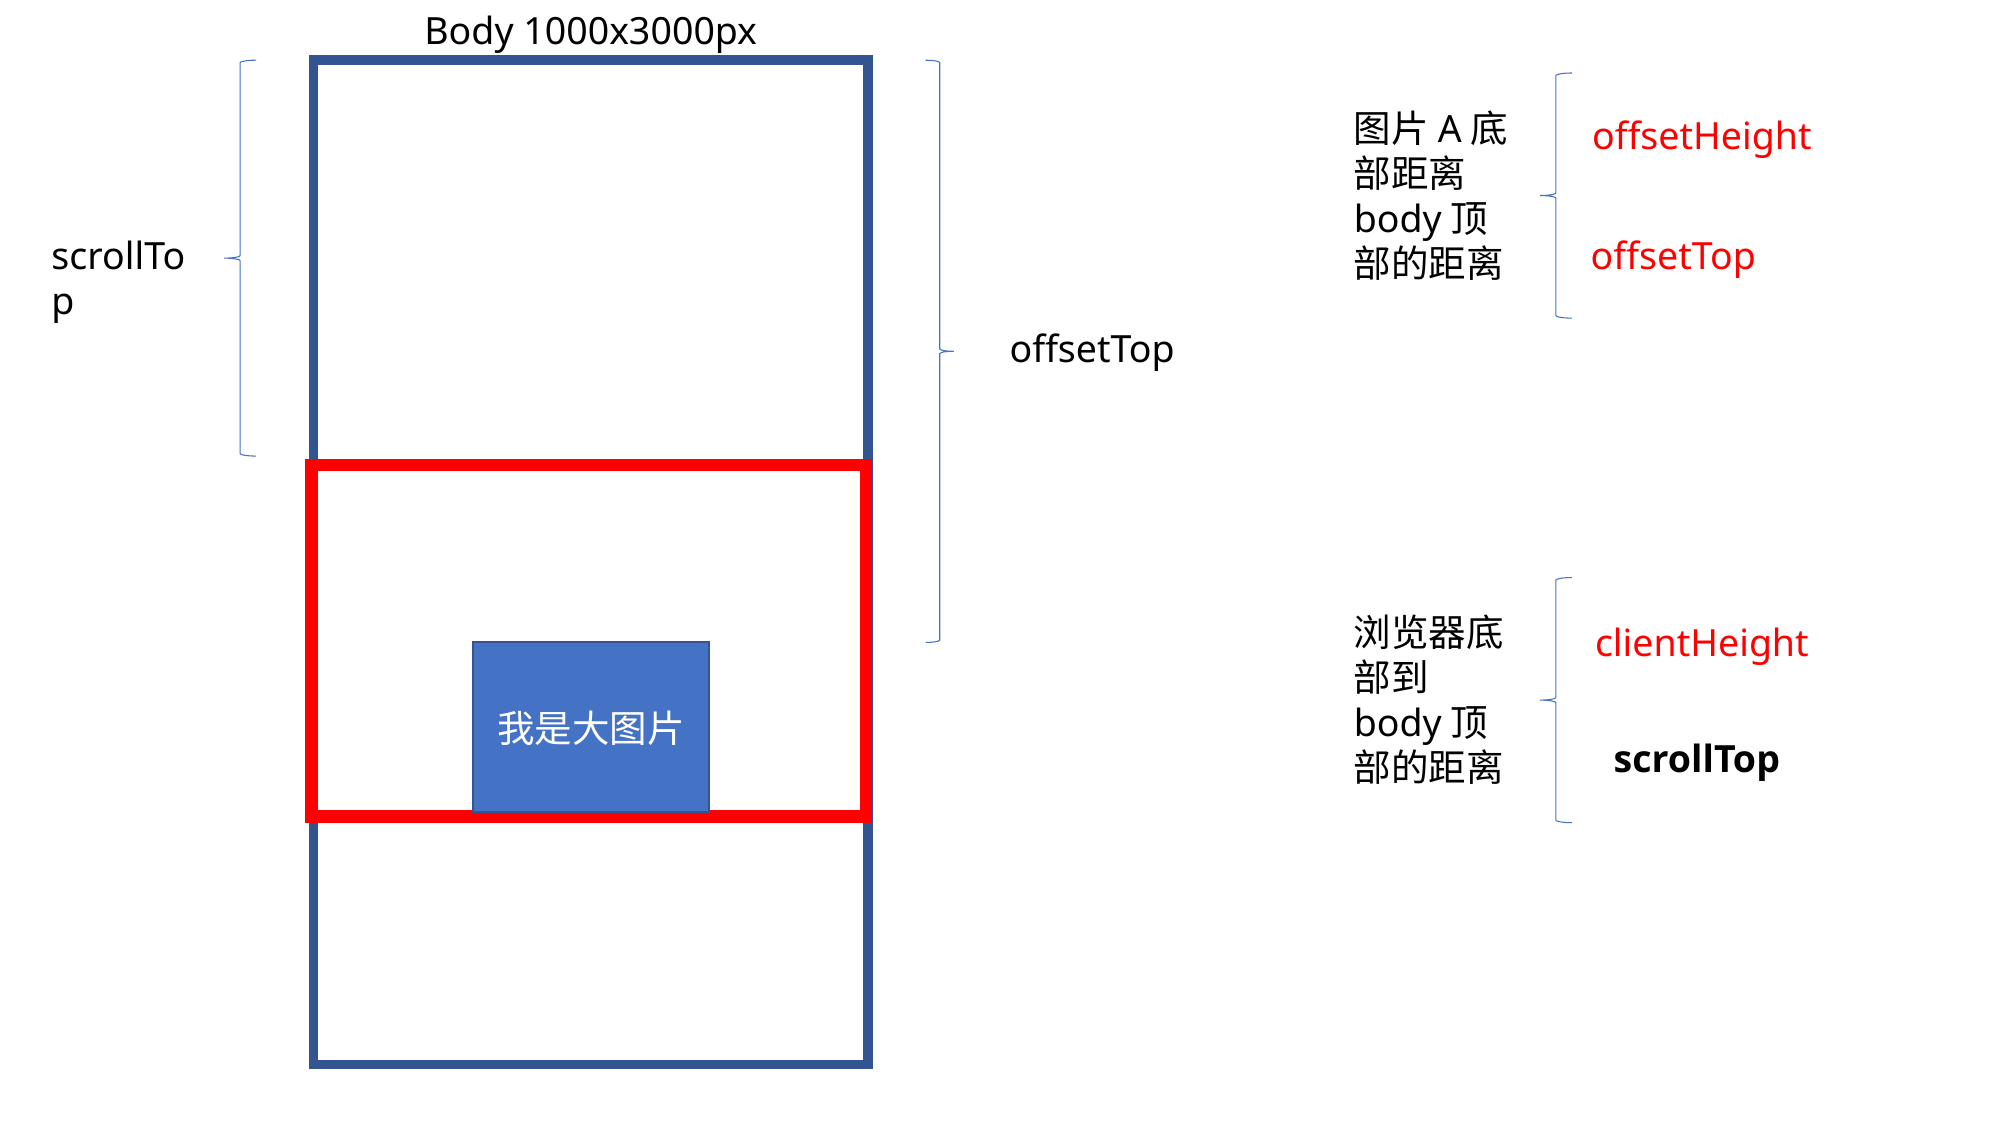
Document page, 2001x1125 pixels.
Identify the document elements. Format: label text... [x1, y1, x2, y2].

text_box offsetTop [1575, 224, 1771, 285]
text_box 浏览器底部到body顶部的距离 [1339, 601, 1529, 797]
text_box Body 1000x3000px [409, 0, 773, 60]
text_box scrollTop [36, 224, 215, 330]
text_box offsetHeight [1577, 104, 1827, 165]
text_box [1539, 577, 1572, 824]
text_box clientHeight [1580, 612, 1824, 672]
text_box 图片A底部距离body顶部的距离 [1339, 97, 1529, 292]
text_box [311, 464, 867, 818]
text_box [1539, 72, 1572, 319]
text_box [925, 59, 954, 643]
text_box [224, 59, 257, 457]
text_box 我是大图片 [472, 641, 710, 813]
text_box [313, 59, 869, 1066]
text_box scrollTop [1598, 727, 1815, 787]
text_box offsetTop [994, 318, 1190, 378]
